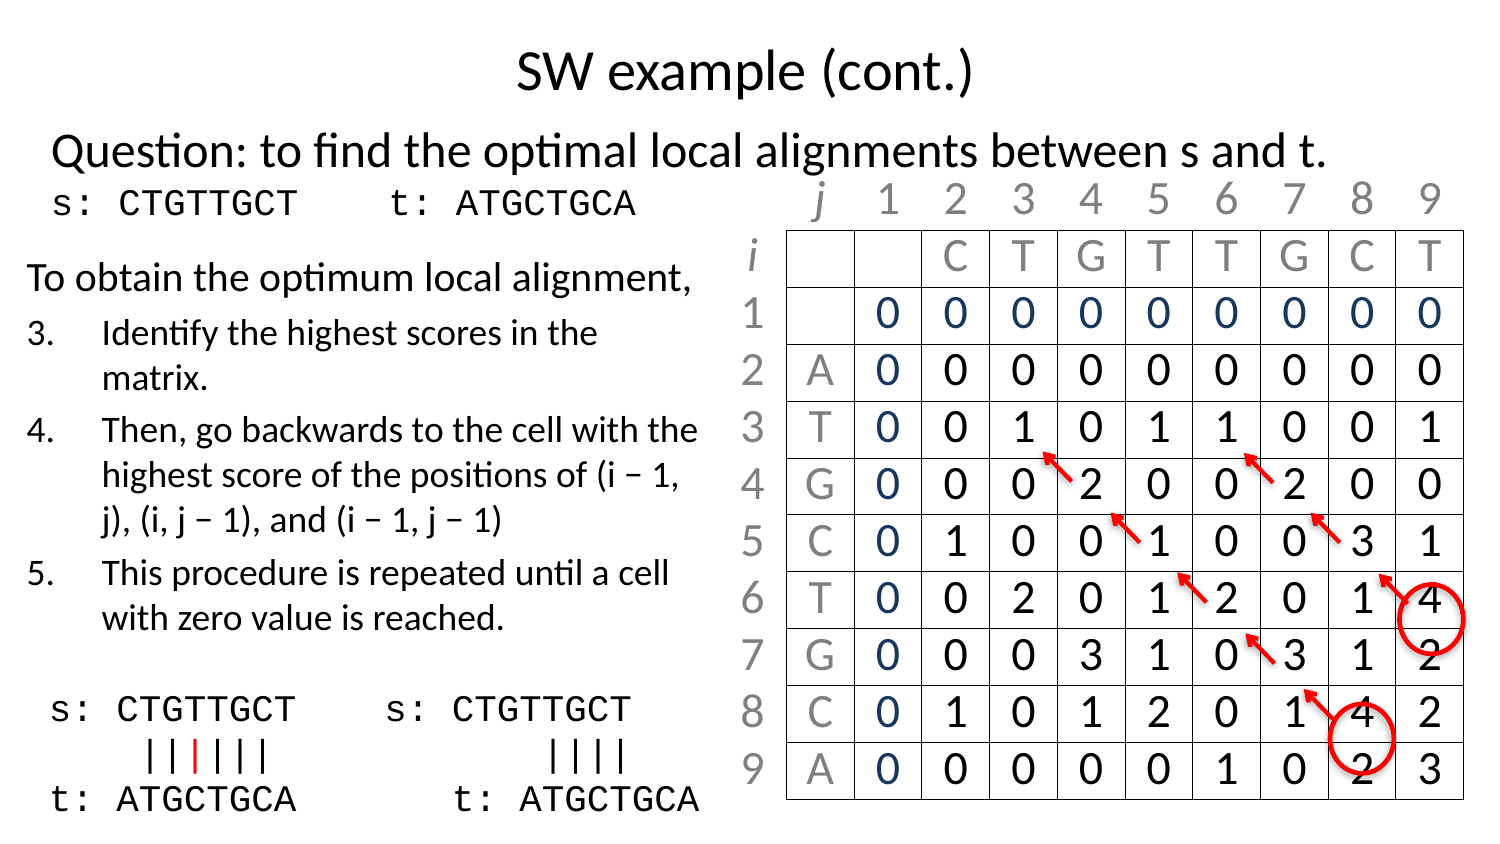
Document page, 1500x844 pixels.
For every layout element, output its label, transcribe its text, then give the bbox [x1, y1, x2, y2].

table_cell 0 [1261, 572, 1328, 628]
table_cell T [990, 231, 1057, 287]
table_cell 0 [855, 629, 921, 685]
table_cell 6 [719, 572, 786, 629]
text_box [1110, 512, 1140, 543]
table_cell 3 [1261, 629, 1324, 685]
table_cell 0 [855, 345, 921, 401]
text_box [1378, 573, 1408, 604]
table_cell 0 [1193, 686, 1260, 742]
table_cell 0 [1396, 459, 1463, 514]
table_cell 0 [1329, 288, 1395, 344]
table_cell 0 [922, 288, 989, 344]
table_cell 0 [1126, 288, 1192, 344]
table_cell 1 [1193, 402, 1260, 458]
table_cell 1 [1126, 629, 1192, 685]
table_cell 0 [1193, 345, 1260, 401]
table_cell [787, 231, 854, 287]
text_box s: CTGTTGCT |||||| t: ATGCTGCA [34, 676, 312, 827]
table_cell 0 [855, 288, 921, 344]
table_cell 0 [855, 459, 921, 514]
table_cell 2 [990, 572, 1057, 628]
table_cell 3 [1396, 782, 1463, 799]
table_cell A [787, 743, 854, 799]
table_cell 0 [1193, 629, 1260, 685]
table_cell 0 [855, 402, 921, 458]
table_cell 0 [855, 572, 921, 628]
table_cell 0 [922, 743, 989, 799]
table_cell 9 [719, 743, 786, 800]
table_cell 0 [1058, 743, 1125, 799]
table_cell 1 [1329, 572, 1377, 583]
table_cell 2 [1058, 459, 1125, 514]
table_cell 0 [1261, 288, 1328, 344]
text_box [1244, 633, 1275, 664]
table_cell [787, 288, 854, 344]
table_cell 8 [719, 686, 786, 743]
text_box s: CTGTTGCT |||| t: ATGCTGCA [369, 676, 715, 827]
table_cell 0 [1329, 459, 1395, 514]
table_cell 0 [1058, 515, 1125, 571]
table_cell 2 [1261, 459, 1328, 514]
table_cell 0 [1126, 345, 1192, 401]
table_cell 0 [922, 459, 989, 514]
table_cell G [787, 629, 854, 685]
table_cell 0 [990, 288, 1057, 344]
table_cell 1 [990, 402, 1057, 458]
table_cell 0 [1193, 288, 1260, 344]
table_cell G [787, 459, 854, 514]
table_cell 0 [1058, 345, 1125, 401]
title SW example (cont.) [107, 12, 1383, 123]
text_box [1243, 452, 1274, 484]
table_cell C [787, 515, 854, 571]
table_cell 0 [990, 743, 1057, 799]
table_cell C [1329, 231, 1395, 287]
list To obtain the optimum local alignment, Identify the highest scores in the matrix. Then, go backwards to the cell with the highest score of the positions of (i − 1, j), (i, j − 1), and (i − 1, j − 1) This procedure is repeated until a cell with zero value is reached. [11, 242, 719, 653]
table_cell i [719, 230, 786, 287]
table_cell 0 [922, 572, 989, 628]
table_cell 5 [719, 515, 786, 572]
table_cell 0 [855, 515, 921, 571]
table_cell 2 [1193, 572, 1260, 628]
table_cell 0 [922, 629, 989, 685]
table_cell 0 [990, 686, 1057, 742]
table_cell 0 [1126, 743, 1192, 799]
table_cell 1 [1396, 515, 1463, 571]
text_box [1176, 572, 1207, 603]
table_cell 2 [719, 344, 786, 401]
table_cell 2 [1126, 686, 1192, 742]
table_cell 3 [1058, 629, 1125, 685]
table_cell 2 [1329, 781, 1395, 799]
table_cell 0 [1261, 402, 1328, 458]
table_cell T [1396, 231, 1463, 287]
table_cell 1 [922, 686, 989, 742]
table_cell C [787, 686, 854, 742]
table_cell C [922, 231, 989, 287]
table_cell 0 [922, 402, 989, 458]
table_cell 3 [1329, 515, 1395, 571]
table_cell 0 [1329, 402, 1395, 458]
table_cell [855, 231, 921, 287]
table_header 8 [1363, 173, 1396, 230]
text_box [1303, 688, 1333, 720]
table_cell 1 [1193, 743, 1260, 799]
table_cell 1 [719, 287, 786, 344]
table_cell 0 [1193, 459, 1260, 514]
table_cell 1 [1261, 686, 1323, 742]
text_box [1310, 512, 1340, 543]
text_box Question: to find the optimal local alignments between s and t. s: CTGTTGCT t: ATGCTGCA [36, 110, 1363, 230]
table_cell T [1193, 231, 1260, 287]
table_cell T [1126, 231, 1192, 287]
table_cell 1 [1126, 515, 1192, 571]
table_cell 0 [1329, 345, 1395, 401]
table_cell 0 [1261, 743, 1328, 799]
table_cell 1 [1396, 402, 1463, 458]
table_cell 7 [719, 629, 786, 686]
table_cell 0 [855, 743, 921, 799]
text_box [1329, 584, 1464, 774]
table_cell 0 [990, 629, 1057, 685]
table_cell 0 [1126, 459, 1192, 514]
table_cell G [1261, 231, 1328, 287]
table_cell 0 [1261, 345, 1328, 401]
table_cell 0 [990, 345, 1057, 401]
table_cell 1 [1058, 686, 1125, 742]
table_cell A [787, 345, 854, 401]
table_cell 0 [990, 515, 1057, 571]
table_cell 1 [1126, 572, 1192, 628]
table_cell 4 [719, 458, 786, 515]
table_cell 1 [1126, 402, 1192, 458]
table_cell 0 [1193, 515, 1260, 571]
table_cell 0 [1396, 288, 1463, 344]
table_cell 0 [1261, 515, 1328, 571]
table_cell G [1058, 231, 1125, 287]
table_cell 0 [1058, 572, 1125, 628]
table_cell 0 [990, 459, 1057, 514]
table_cell 3 [719, 401, 786, 458]
table_cell 0 [922, 345, 989, 401]
table_cell T [787, 572, 854, 628]
table_cell 0 [1058, 288, 1125, 344]
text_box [1042, 451, 1072, 482]
table_cell T [787, 402, 854, 458]
table_cell 0 [1058, 402, 1125, 458]
table_cell 1 [922, 515, 989, 571]
table_cell 0 [855, 686, 921, 742]
table_cell 4 [1407, 572, 1463, 582]
table_cell 0 [1396, 345, 1463, 401]
table_header 9 [1396, 173, 1464, 230]
